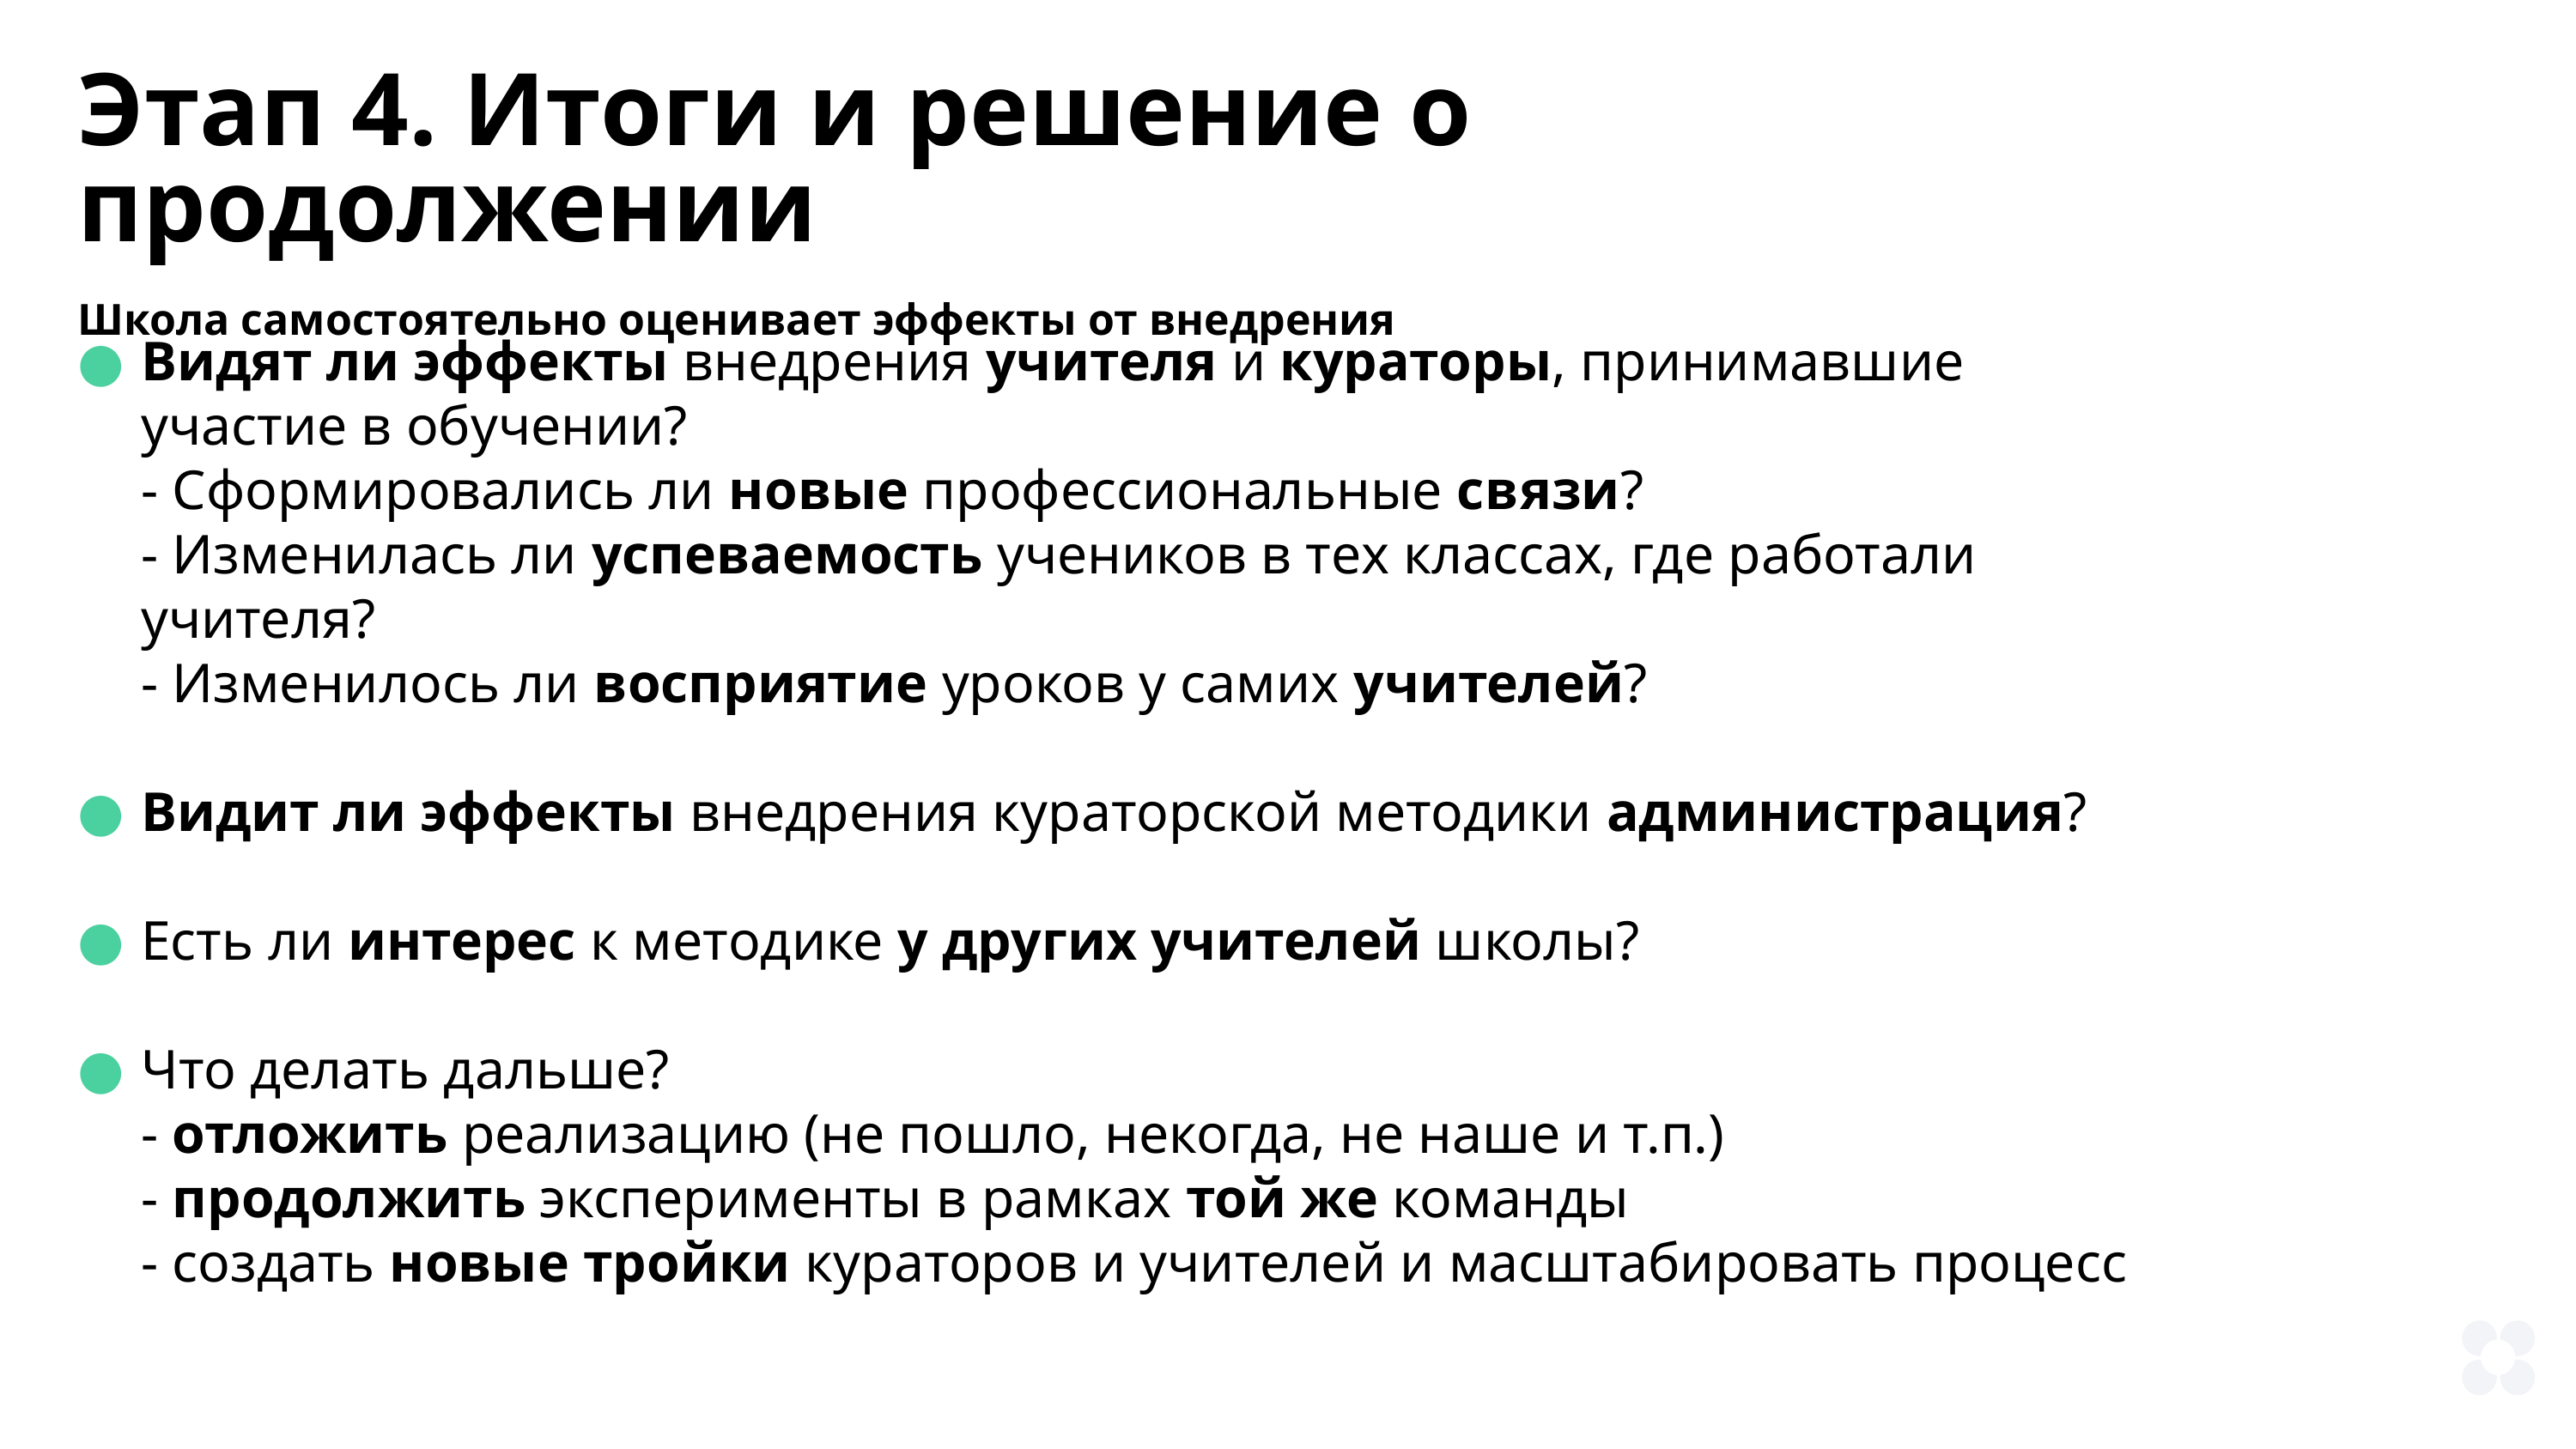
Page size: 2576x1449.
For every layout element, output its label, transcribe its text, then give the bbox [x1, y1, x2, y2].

text_box Видят ли эффекты внедрения учителя и кураторы, принимавшие участие в обучении? - Сформировались ли новые профессиональные связи? - Изменилась ли успеваемость учеников в тех классах, где работали учителя? - Изменилось ли восприятие уроков у самих учителей? Видит ли эффекты внедрения кураторской методики администрация? Есть ли интерес к методике у других учителей школы? Что делать дальше? - отложить реализацию (не пошло, некогда, не наше и т.п.) - продолжить эксперименты в рамках той же команды - создать новые тройки кураторов и учителей и масштабировать процесс [77, 312, 2171, 1303]
text_box Этап 4. Итоги и решение о продолжении Школа самостоятельно оценивает эффекты от внедрения [77, 69, 2091, 299]
